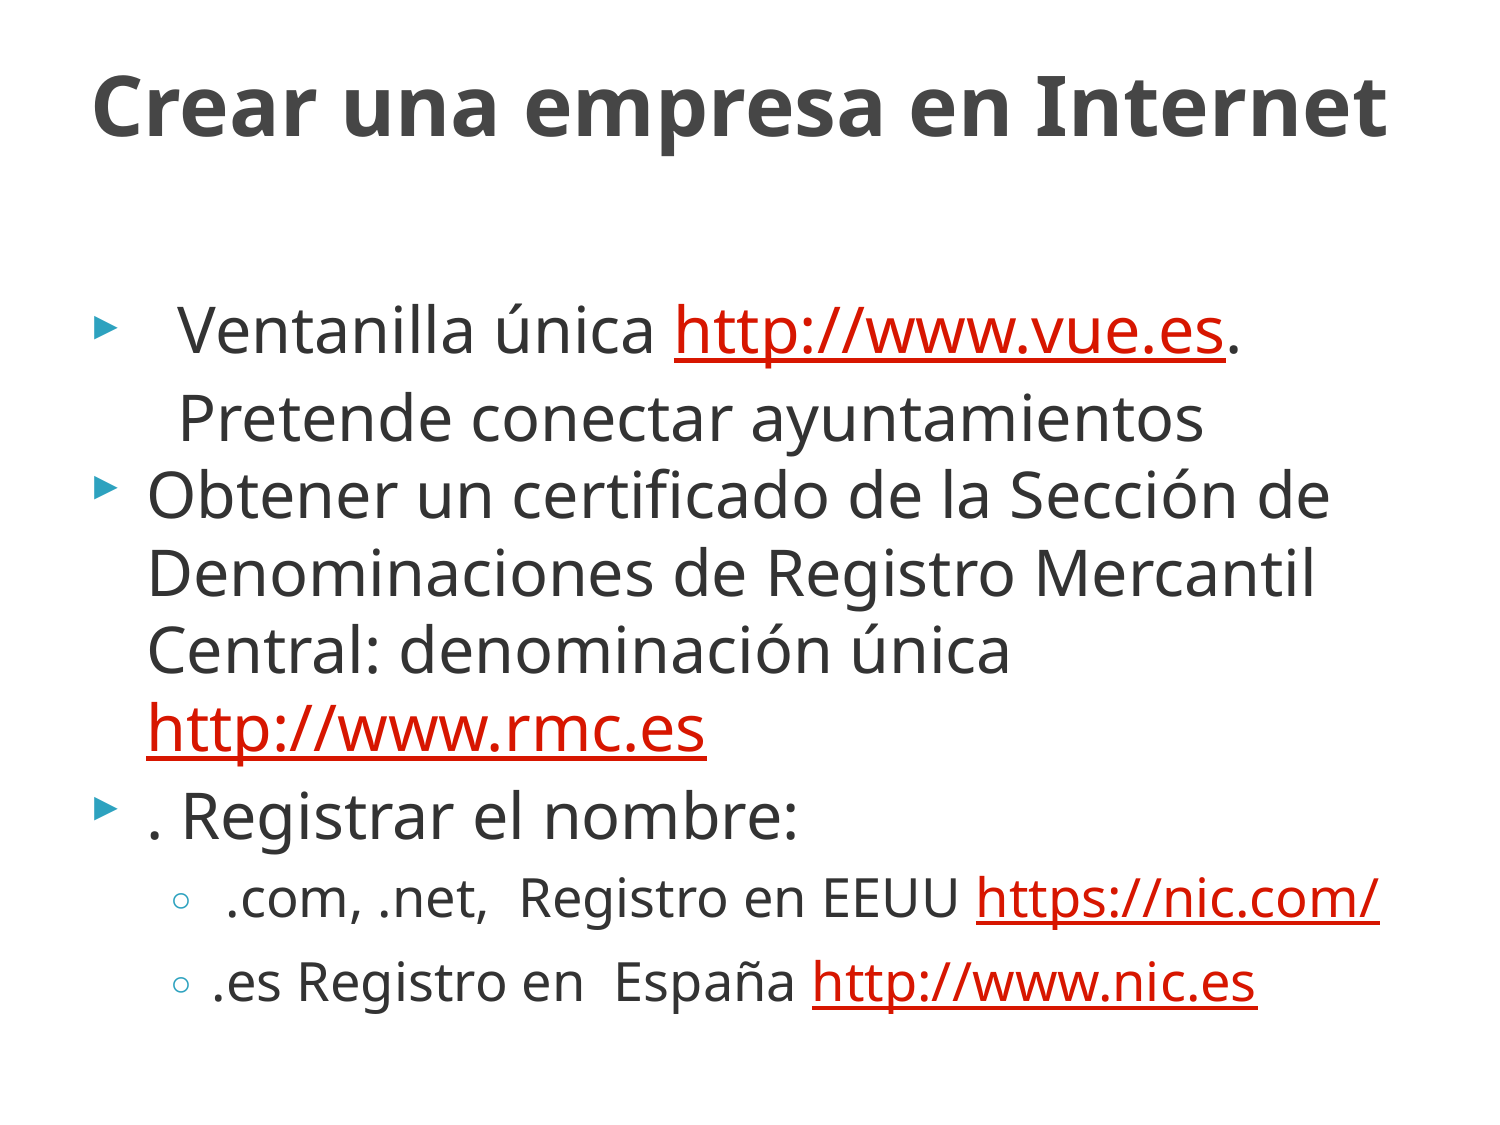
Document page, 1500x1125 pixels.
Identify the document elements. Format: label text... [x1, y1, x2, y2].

list Ventanilla única http://www.vue.es. Pretende conectar ayuntamientos Obtener un certificado de la Sección de Denominaciones de Registro Mercantil Central: denominación única http://www.rmc.es . Registrar el nombre: .com, .net, Registro en EEUU https://nic.com/ .es Registro en España http://www.nic.es [74, 281, 1426, 1120]
title Crear una empresa en Internet [75, 45, 1425, 233]
